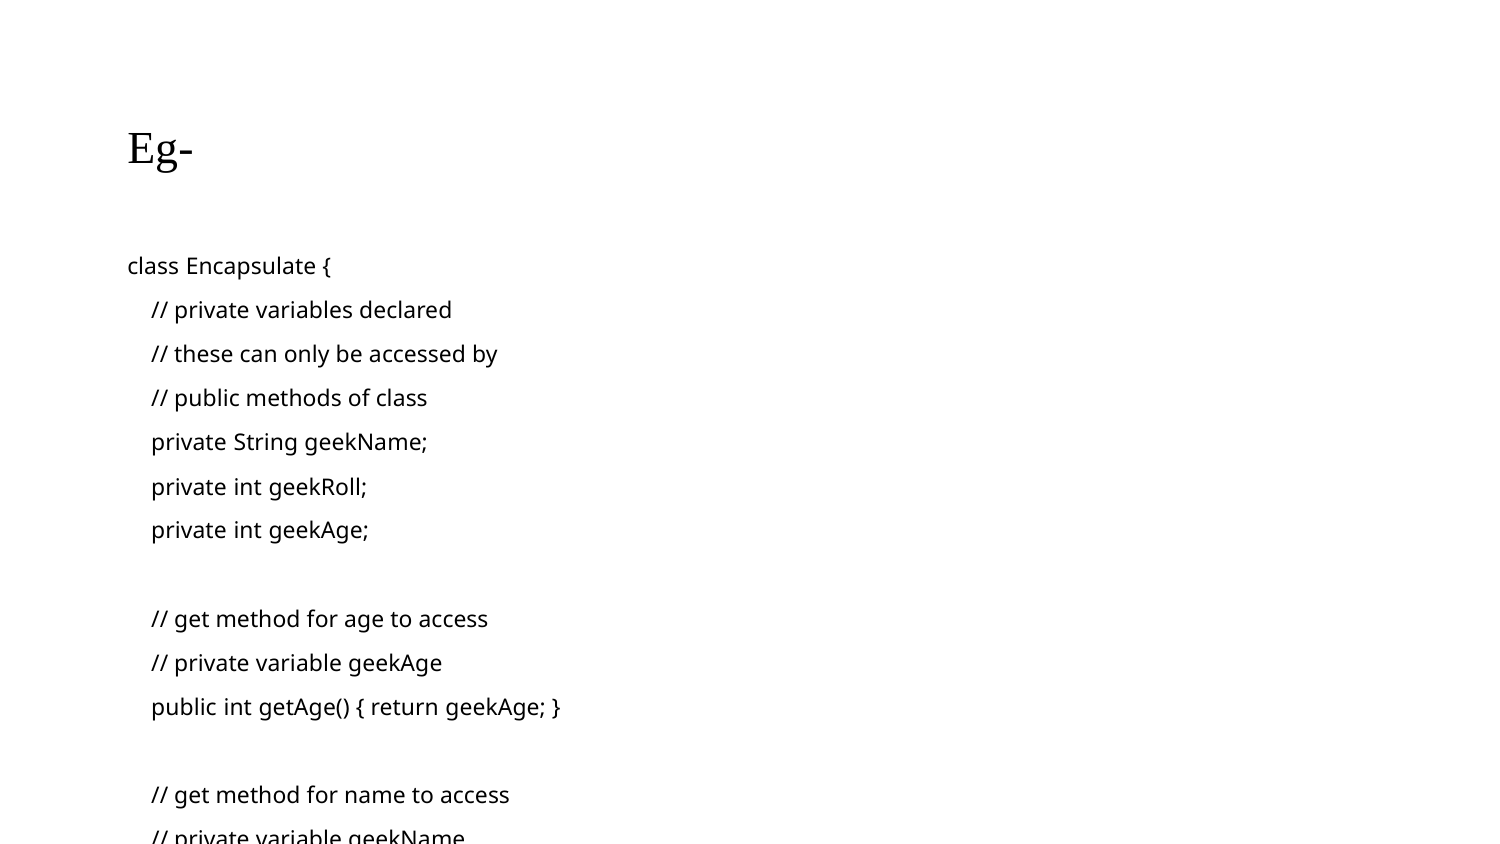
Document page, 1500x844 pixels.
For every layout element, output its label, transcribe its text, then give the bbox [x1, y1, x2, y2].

list class Encapsulate { // private variables declared // these can only be accessed by // public methods of class private String geekName; private int geekRoll; private int geekAge; // get method for age to access // private variable geekAge public int getAge() { return geekAge; } // get method for name to access // private variable geekName public String getName() { return geekName; } // get method for roll to access // private variable geekRoll public int getRoll() { return geekRoll; } // set method for age to access // private variable geekage public void setAge(int newAge) { geekAge = newAge; } // set method for name to access // private variable geekName public void setName(String newName) { geekName = newName; } // set method for roll to access // private variable geekRoll public void setRoll(int newRoll) { geekRoll = newRoll; } } public class TestEncapsulation { public static void main(String[] args) { Encapsulate obj = new Encapsulate(); // setting values of the variables obj.setName("Harsh"); obj.setAge(19); obj.setRoll(51); // Displaying values of the variables System.out.println("Geek's name: " + obj.getName()); System.out.println("Geek's age: " + obj.getAge()); System.out.println("Geek's roll: " + obj.getRoll()); // Direct access of geekRoll is not possible // due to encapsulation // System.out.println("Geek's roll: " + // obj.geekName); } } [112, 243, 1387, 750]
title Eg- [112, 75, 1387, 216]
